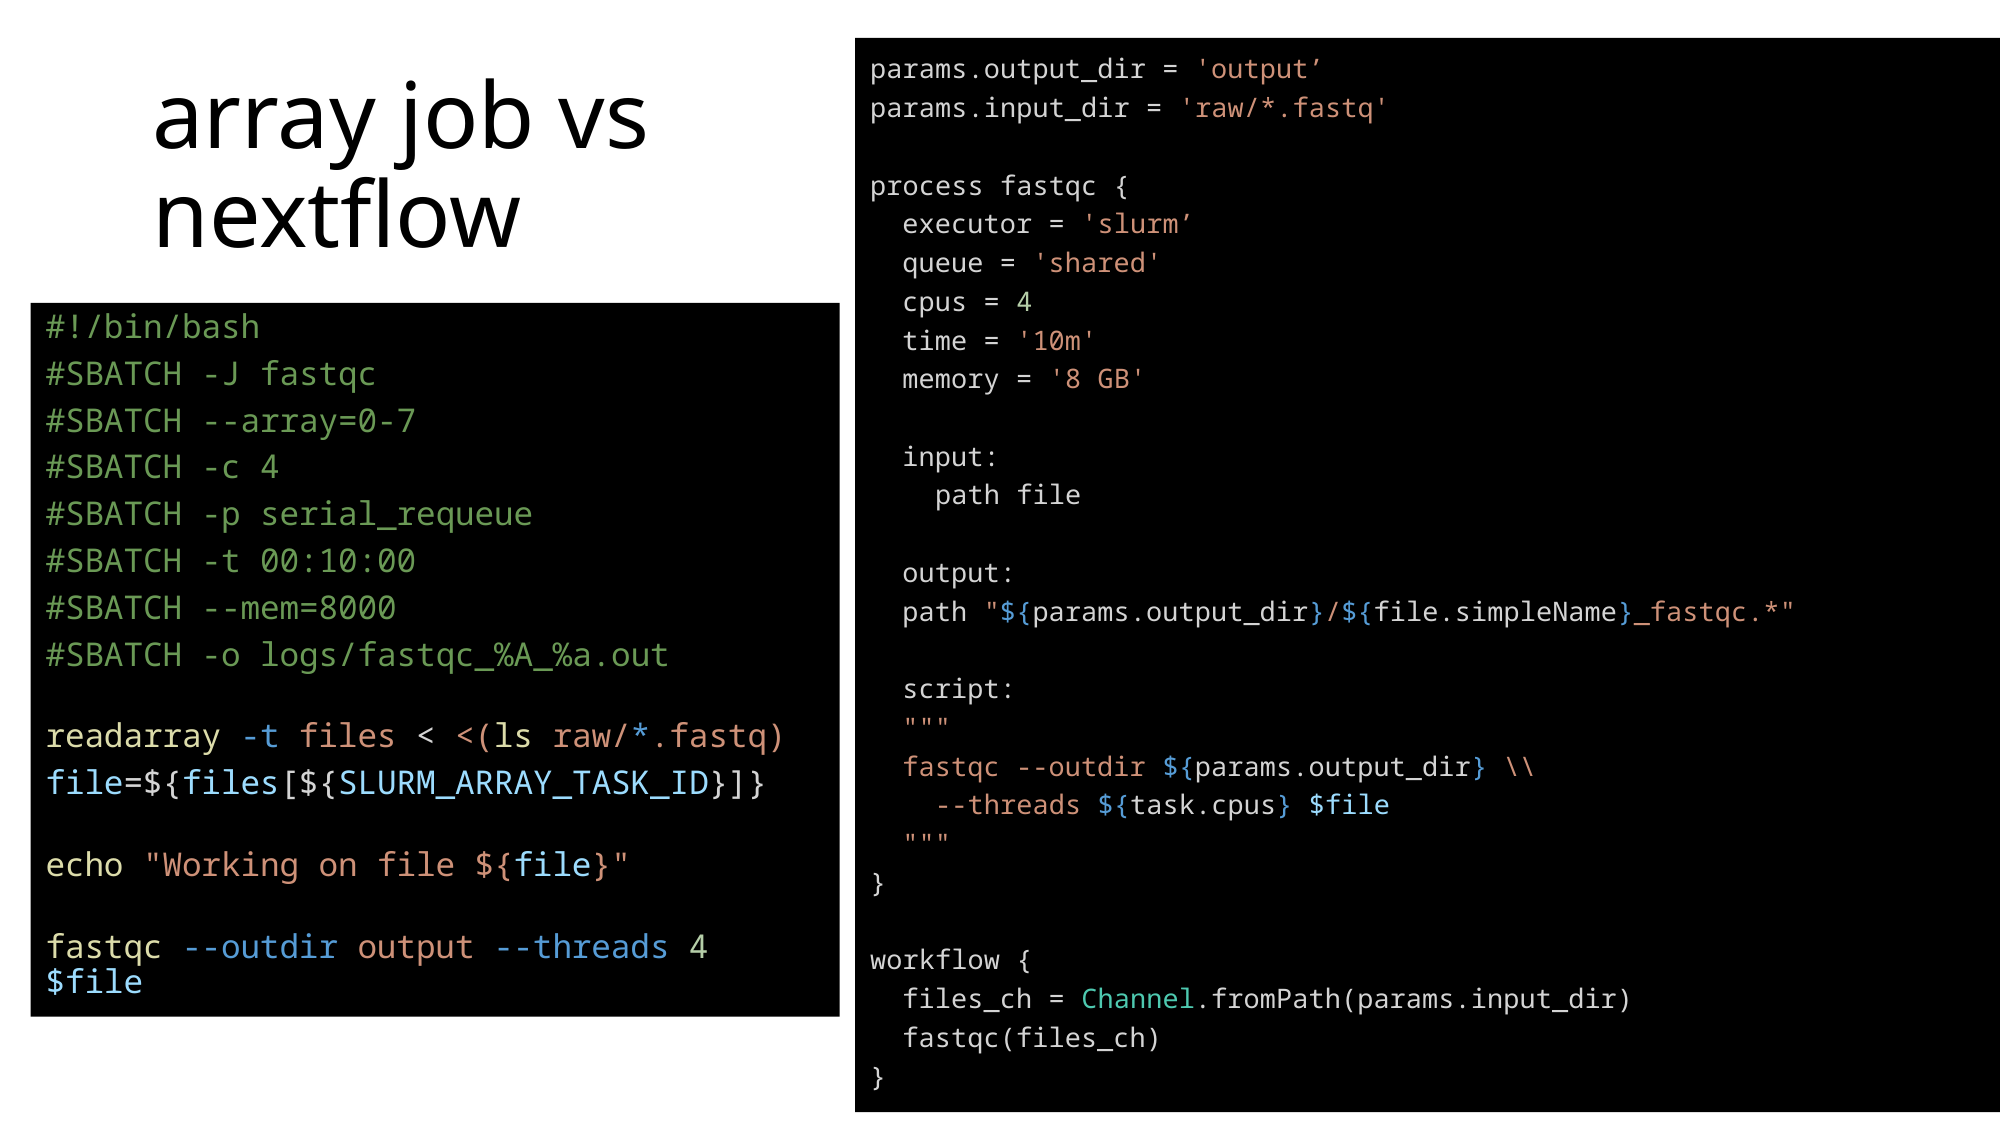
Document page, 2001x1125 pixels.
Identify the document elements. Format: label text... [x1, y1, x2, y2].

list #!/bin/bash #SBATCH -J fastqc #SBATCH --array=0-7 #SBATCH -c 4 #SBATCH -p serial_requeue #SBATCH -t 00:10:00 #SBATCH --mem=8000 #SBATCH -o logs/fastqc_%A_%a.out readarray -t files < <(ls raw/*.fastq) file=${files[${SLURM_ARRAY_TASK_ID}]} echo "Working on file ${file}" fastqc --outdir output --threads 4 $file [30, 302, 840, 1017]
text_box params.output_dir = 'output’ params.input_dir = 'raw/*.fastq' process fastqc { executor = 'slurm’ queue = 'shared' cpus = 4 time = '10m' memory = '8 GB' input: path file output: path "${params.output_dir}/${file.simpleName}_fastqc.*" script: """ fastqc --outdir ${params.output_dir} \\ --threads ${task.cpus} $file """ } workflow { files_ch = Channel.fromPath(params.input_dir) fastqc(files_ch) } [855, 37, 2000, 1113]
title array job vs nextflow [137, 59, 855, 278]
